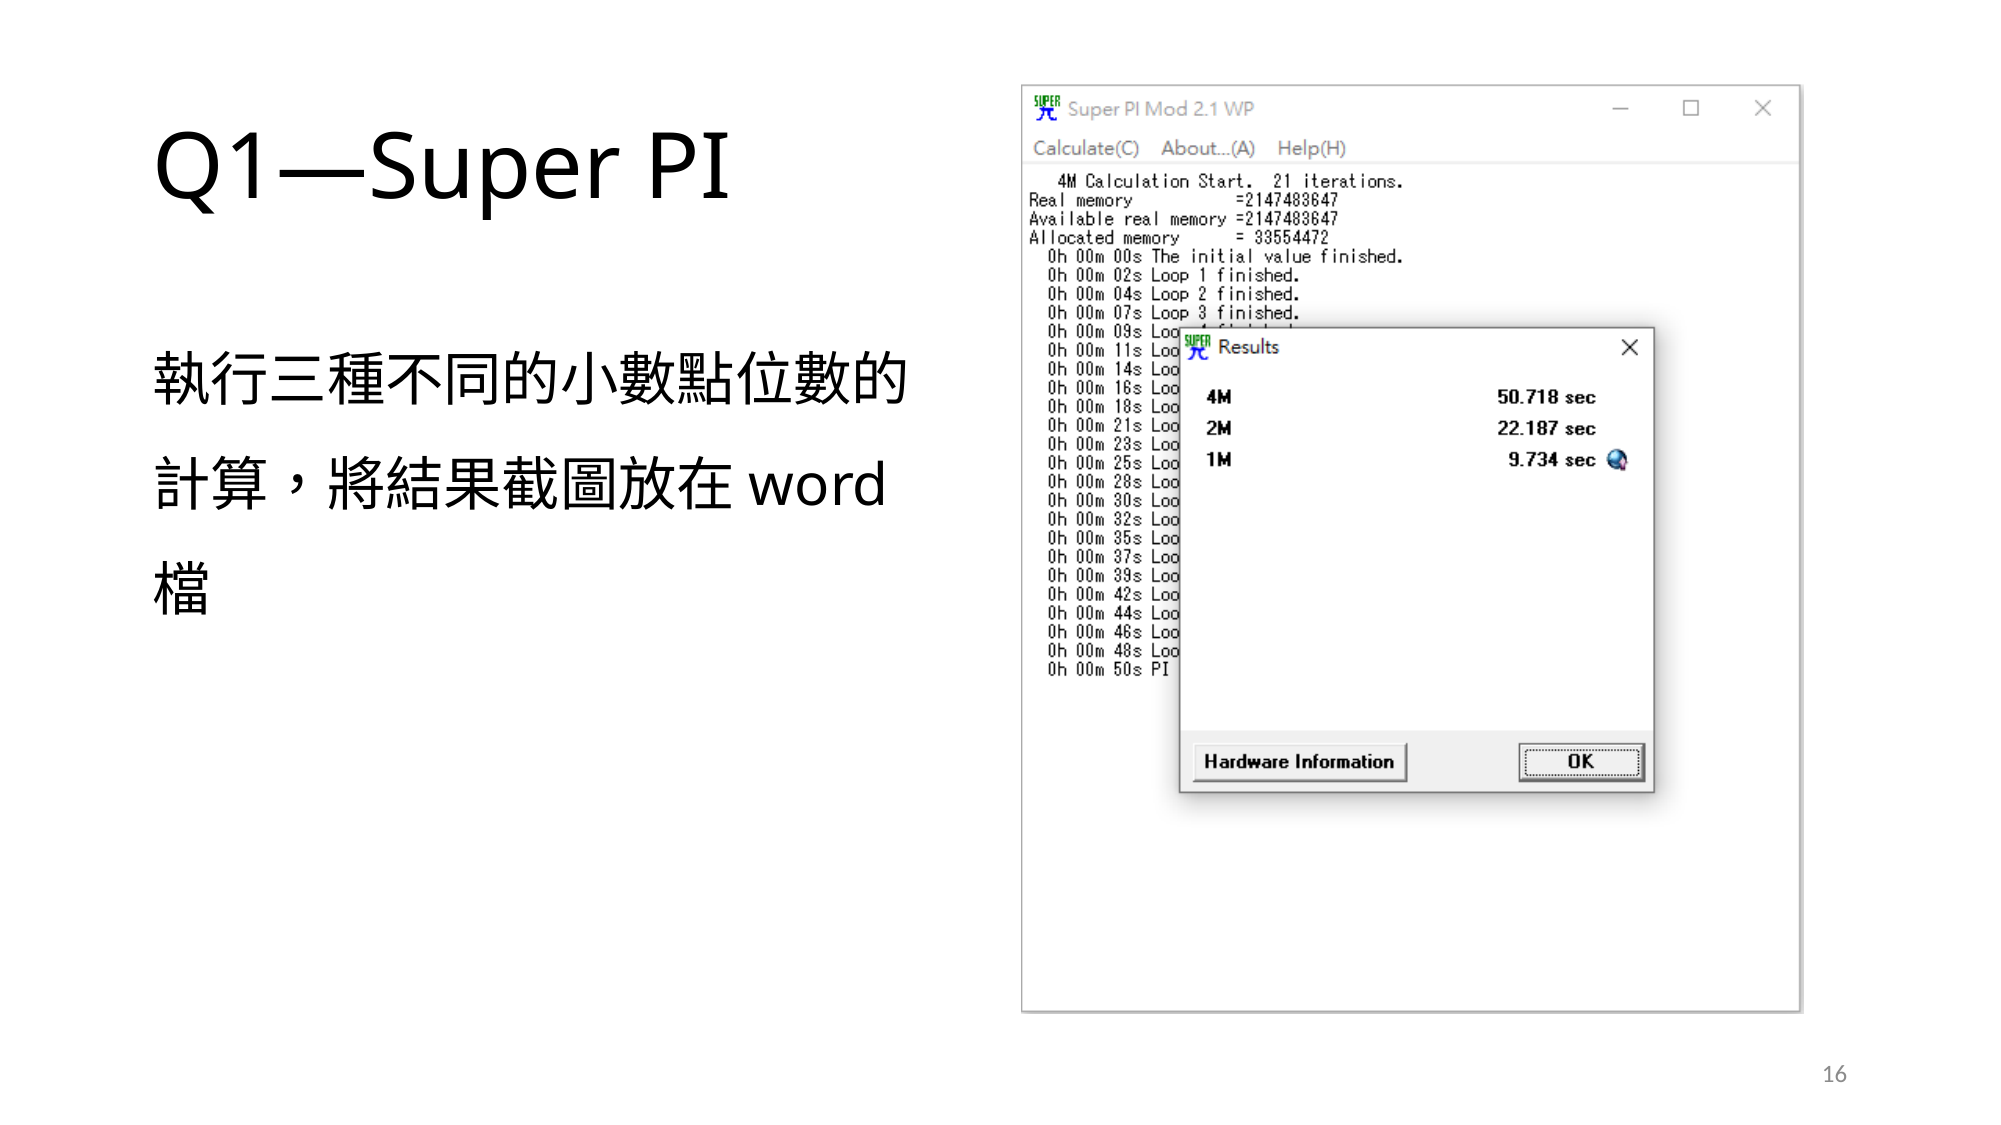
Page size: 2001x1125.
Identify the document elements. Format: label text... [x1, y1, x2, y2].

title Q1—Super PI [137, 59, 1863, 278]
slide_number 16 [1412, 1042, 1863, 1103]
list 執行三種不同的小數點位數的計算，將結果截圖放在word檔 [137, 299, 971, 1014]
picture [1021, 80, 1804, 1014]
